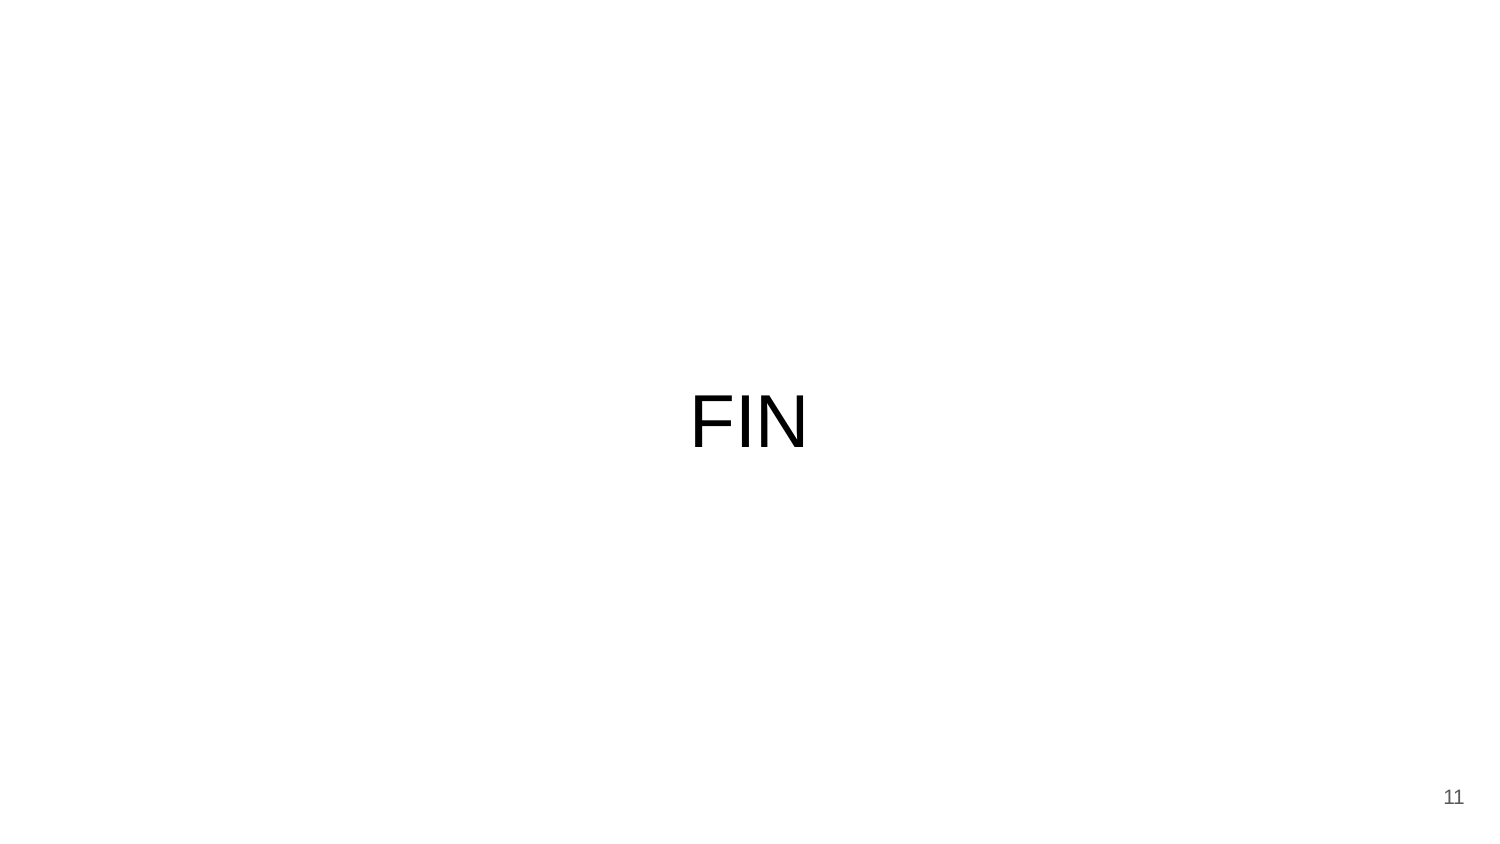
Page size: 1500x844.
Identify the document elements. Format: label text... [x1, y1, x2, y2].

slide_number ‹#› [1389, 764, 1480, 830]
title FIN [51, 352, 1449, 491]
